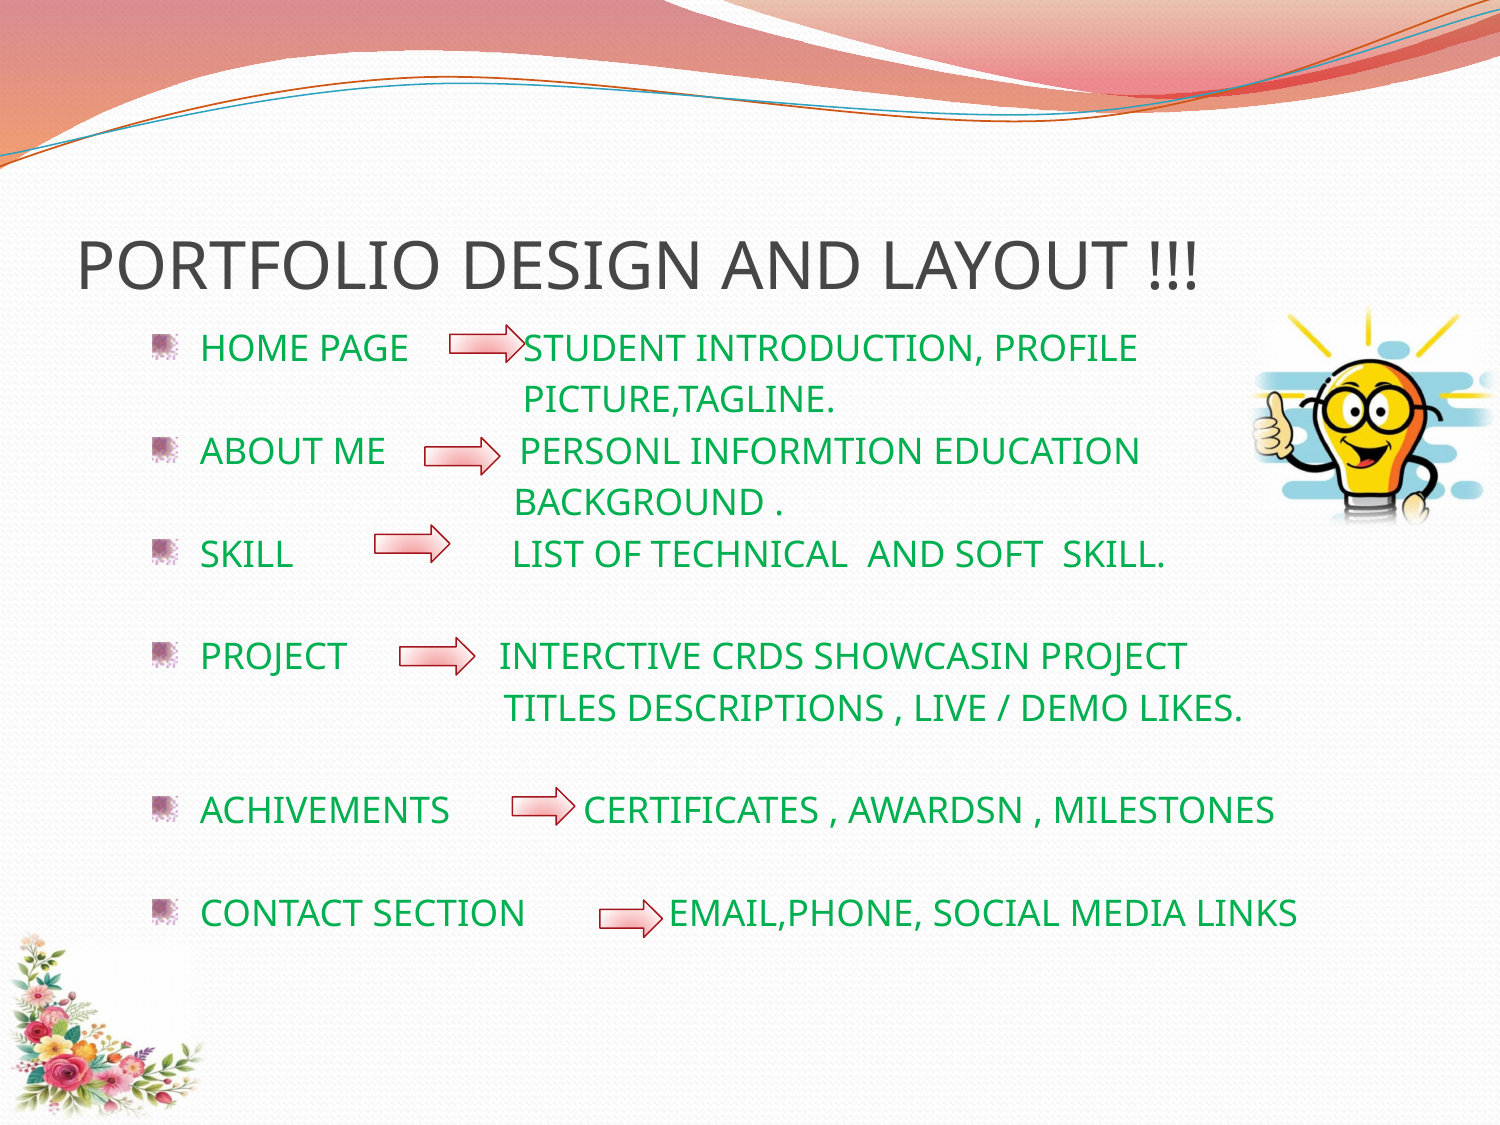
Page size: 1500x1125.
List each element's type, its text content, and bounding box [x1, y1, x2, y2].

text_box [511, 786, 576, 826]
picture [152, 539, 178, 565]
text_box [424, 436, 501, 476]
title PORTFOLIO DESIGN AND LAYOUT !!! [75, 115, 1425, 303]
picture [152, 642, 178, 668]
picture [152, 334, 178, 360]
picture [4, 899, 206, 1125]
text_box [599, 899, 663, 939]
picture [152, 437, 178, 463]
list HOME PAGE STUDENT INTRODUCTION, PROFILE PICTURE,TAGLINE. ABOUT ME PERSONL INFORMTION EDUCATION BACKGROUND . SKILL LIST OF TECHNICAL AND SOFT SKILL. PROJECT INTERCTIVE CRDS SHOWCASIN PROJECT TITLES DESCRIPTIONS , LIVE / DEMO LIKES. ACHIVEMENTS CERTIFICATES , AWARDSN , MILESTONES CONTACT SECTION EMAIL,PHONE, SOCIAL MEDIA LINKS [137, 317, 1425, 950]
picture [1244, 299, 1500, 530]
text_box [399, 636, 476, 676]
picture [152, 796, 178, 822]
text_box [374, 524, 451, 564]
text_box [449, 324, 526, 364]
